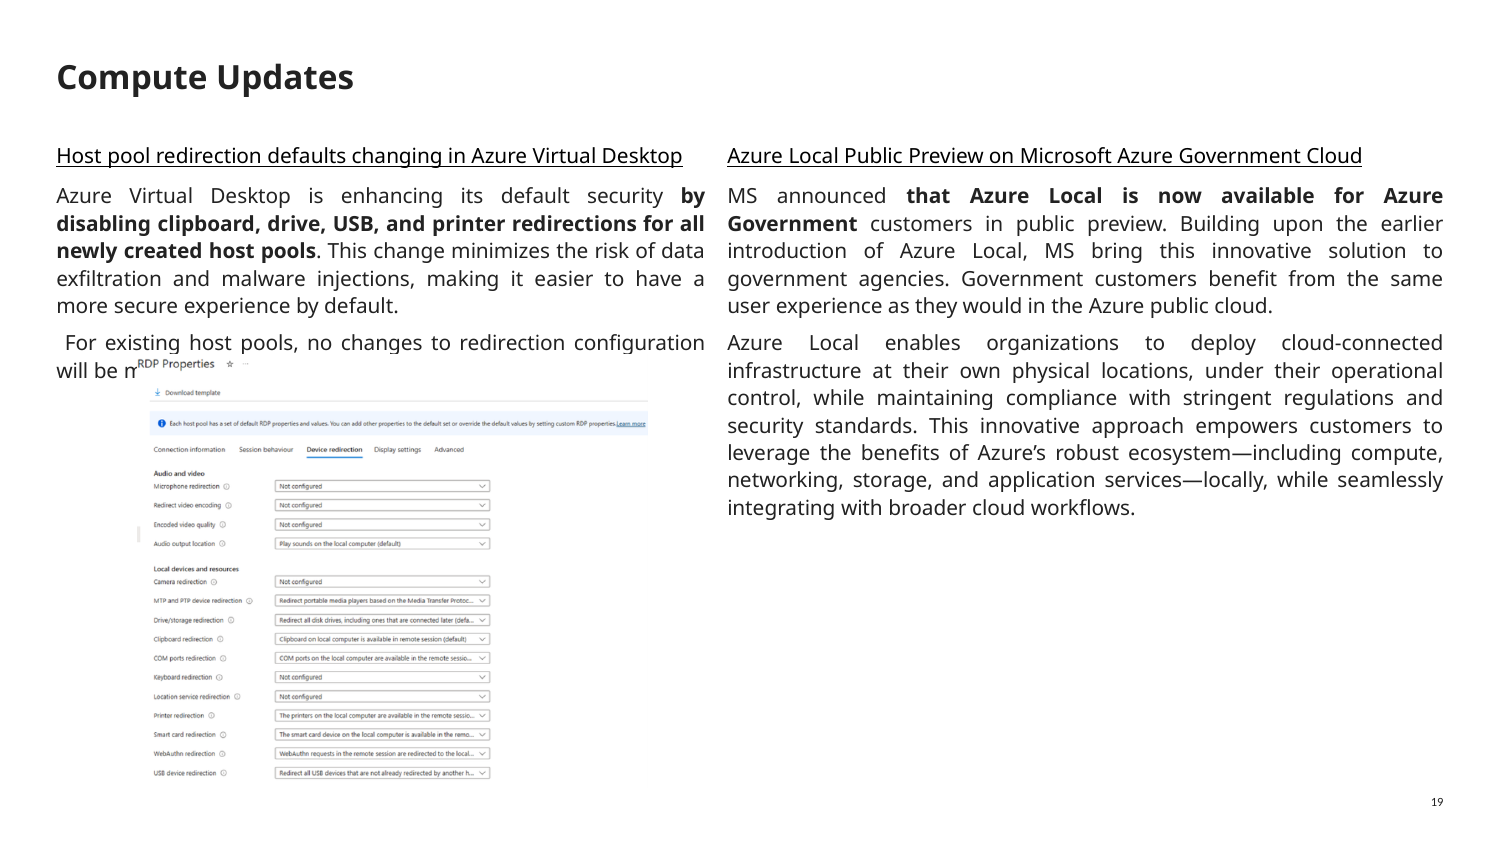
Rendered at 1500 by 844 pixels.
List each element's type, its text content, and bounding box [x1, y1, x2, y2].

title Compute Updates [56, 56, 1444, 113]
list Azure Local Public Preview on Microsoft Azure Government Cloud MS announced that Azure Local is now available for Azure Government customers in public preview. Building upon the earlier introduction of Azure Local, MS bring this innovative solution to government agencies. Government customers benefit from the same user experience as they would in the Azure public cloud. Azure Local enables organizations to deploy cloud-connected infrastructure at their own physical locations, under their operational control, while maintaining compliance with stringent regulations and security standards. This innovative approach empowers customers to leverage the benefits of Azure’s robust ecosystem—including compute, networking, storage, and application services—locally, while seamlessly integrating with broader cloud workflows. [727, 140, 1444, 760]
picture [137, 354, 648, 788]
list Host pool redirection defaults changing in Azure Virtual Desktop Azure Virtual Desktop is enhancing its default security by disabling clipboard, drive, USB, and printer redirections for all newly created host pools. This change minimizes the risk of data exfiltration and malware injections, making it easier to have a more secure experience by default. For existing host pools, no changes to redirection configuration will be made. [56, 140, 706, 355]
